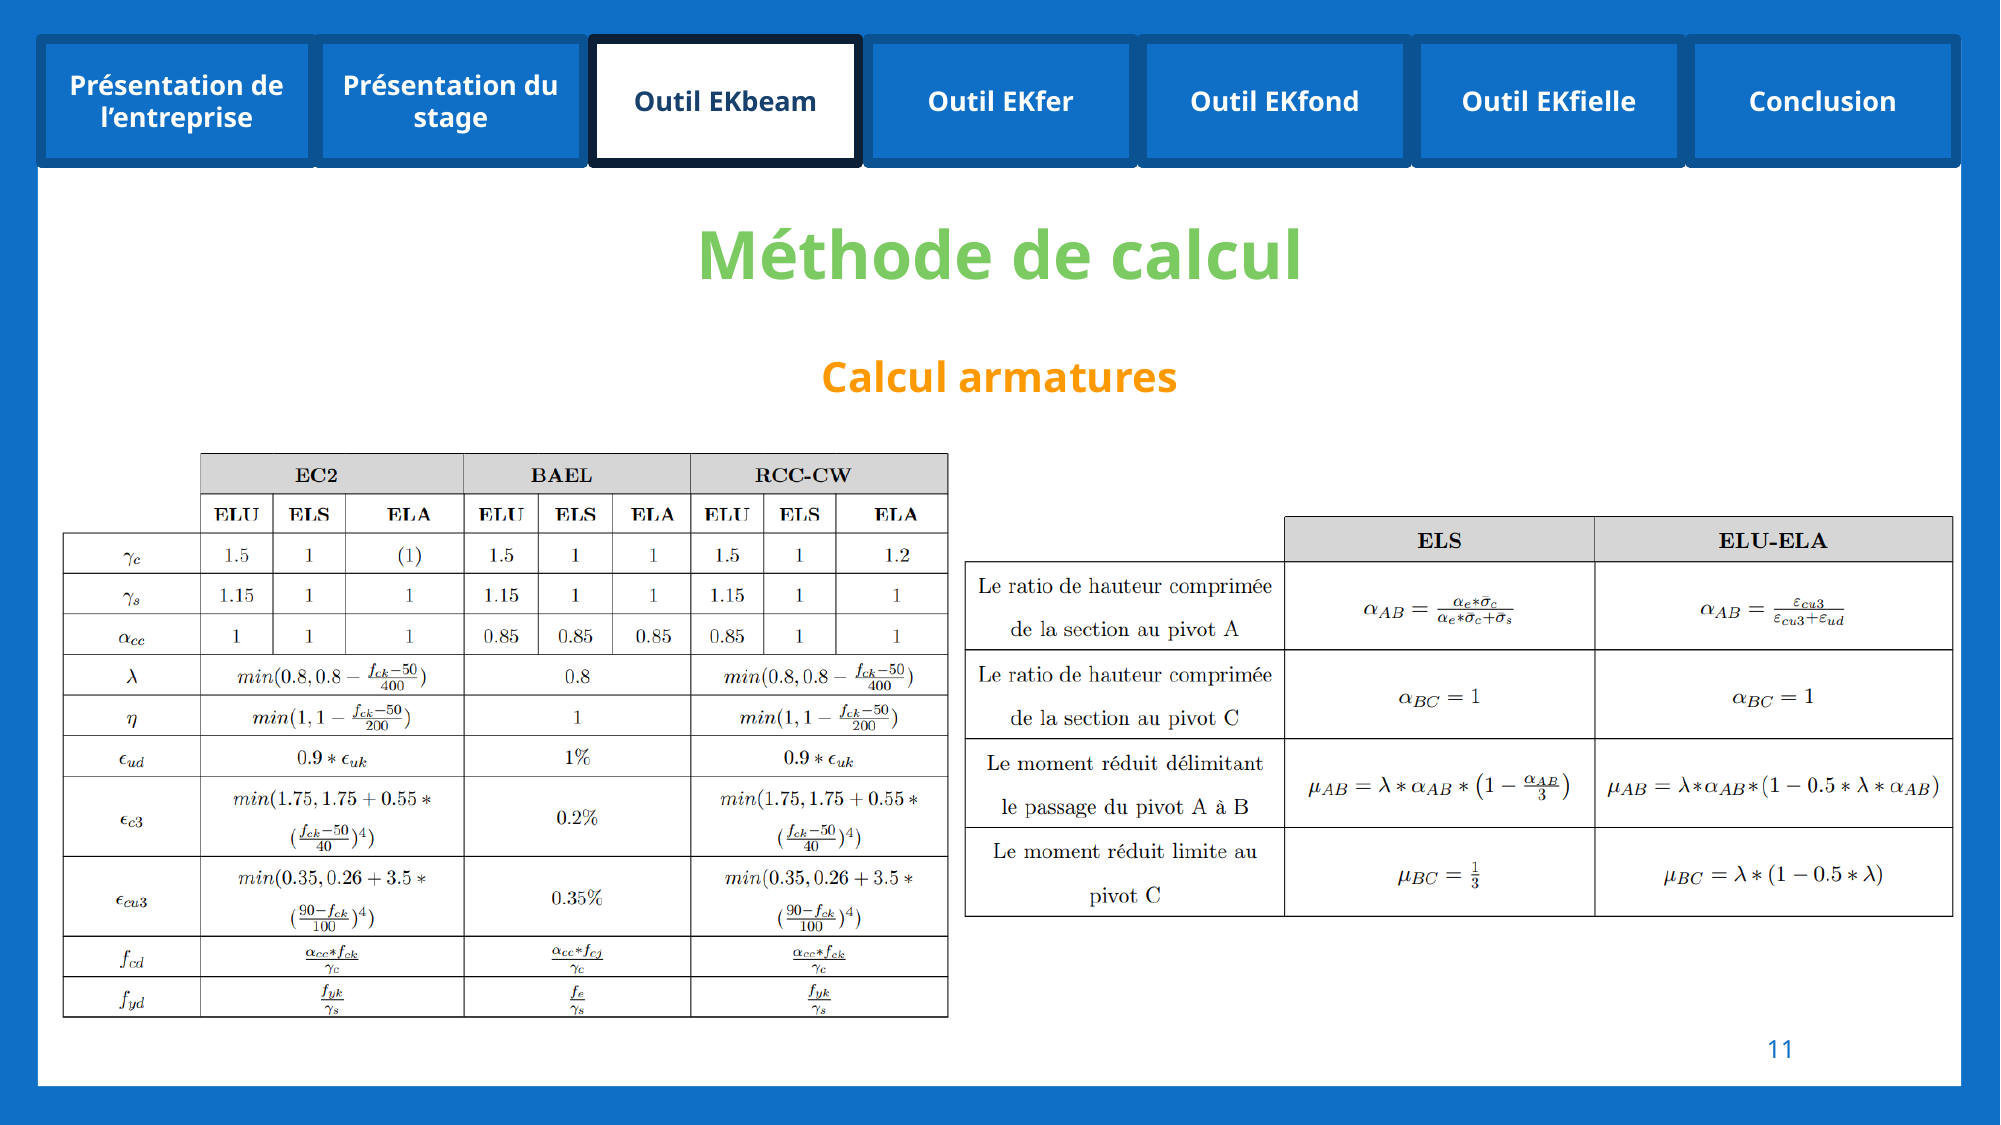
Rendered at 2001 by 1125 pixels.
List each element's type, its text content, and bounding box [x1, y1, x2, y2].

text_box Présentation de l’entreprise [39, 37, 314, 164]
slide_number 11 [1530, 1020, 1811, 1081]
text_box Outil EKfer [866, 37, 1135, 164]
text_box Présentation du stage [316, 37, 585, 164]
text_box Outil EKfond [1141, 37, 1409, 164]
text_box Conclusion [1689, 37, 1957, 164]
text_box Outil EKbeam [591, 37, 860, 164]
picture [962, 511, 1957, 920]
text_box Méthode de calcul [681, 205, 1319, 301]
text_box Outil EKfielle [1415, 37, 1683, 164]
text_box Calcul armatures [720, 343, 1279, 409]
picture [60, 451, 950, 1021]
